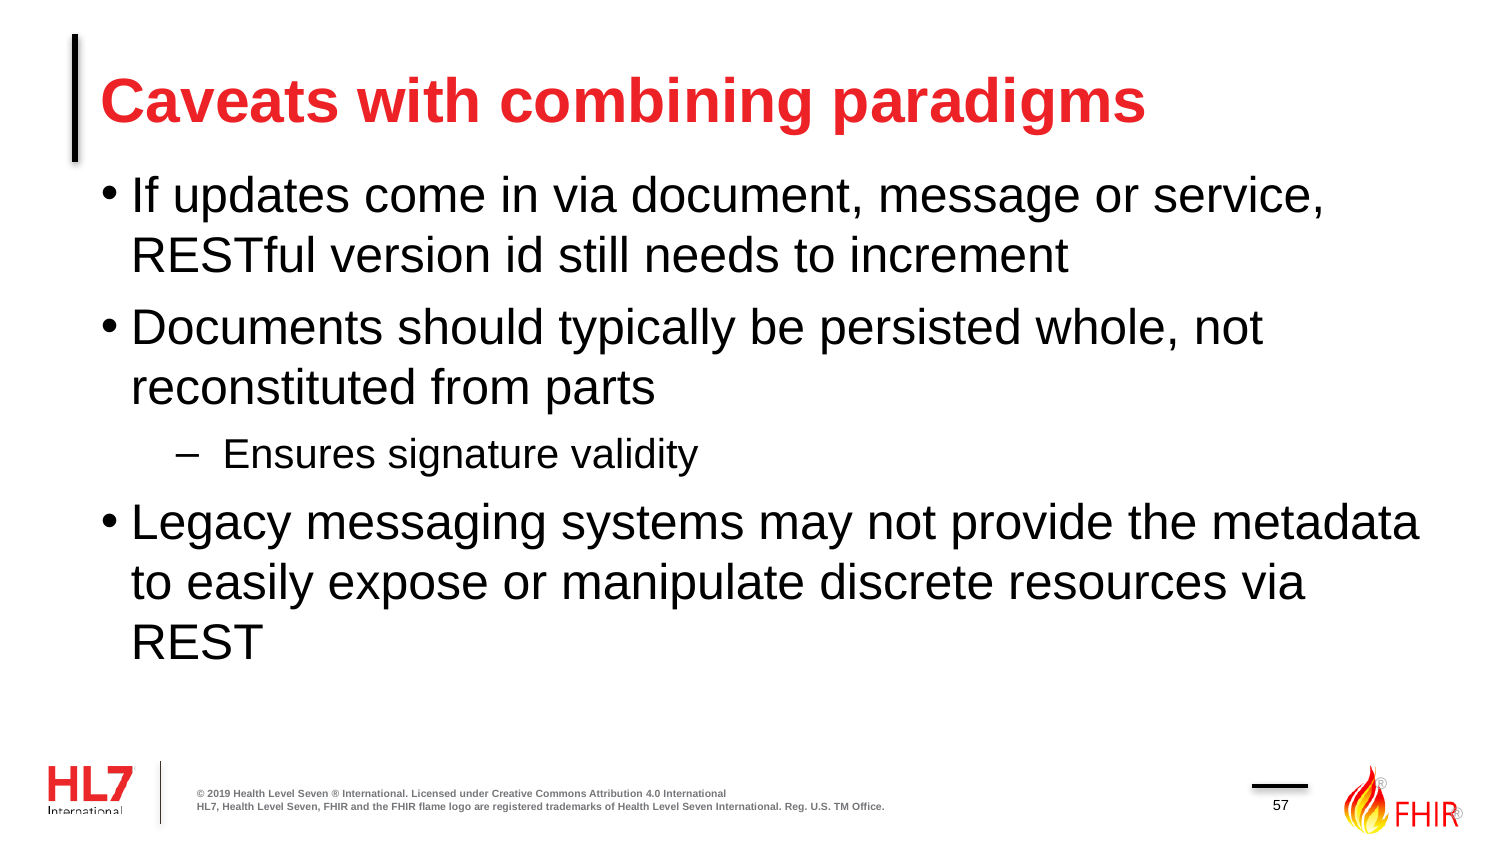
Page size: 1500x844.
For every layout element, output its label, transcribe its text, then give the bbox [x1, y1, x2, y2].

footer © 2019 Health Level Seven ® International. Licensed under Creative Commons Attribution 4.0 International HL7, Health Level Seven, FHIR and the FHIR flame logo are registered trademarks of Health Level Seven International. Reg. U.S. TM Office. [196, 786, 941, 813]
picture [1339, 760, 1463, 837]
list If updates come in via document, message or service, RESTful version id still needs to increment Documents should typically be persisted whole, not reconstituted from parts Ensures signature validity Legacy messaging systems may not provide the metadata to easily expose or manipulate discrete resources via REST [100, 162, 1451, 731]
slide_number 57 [1258, 786, 1304, 813]
title Caveats with combining paradigms [100, 33, 1451, 162]
